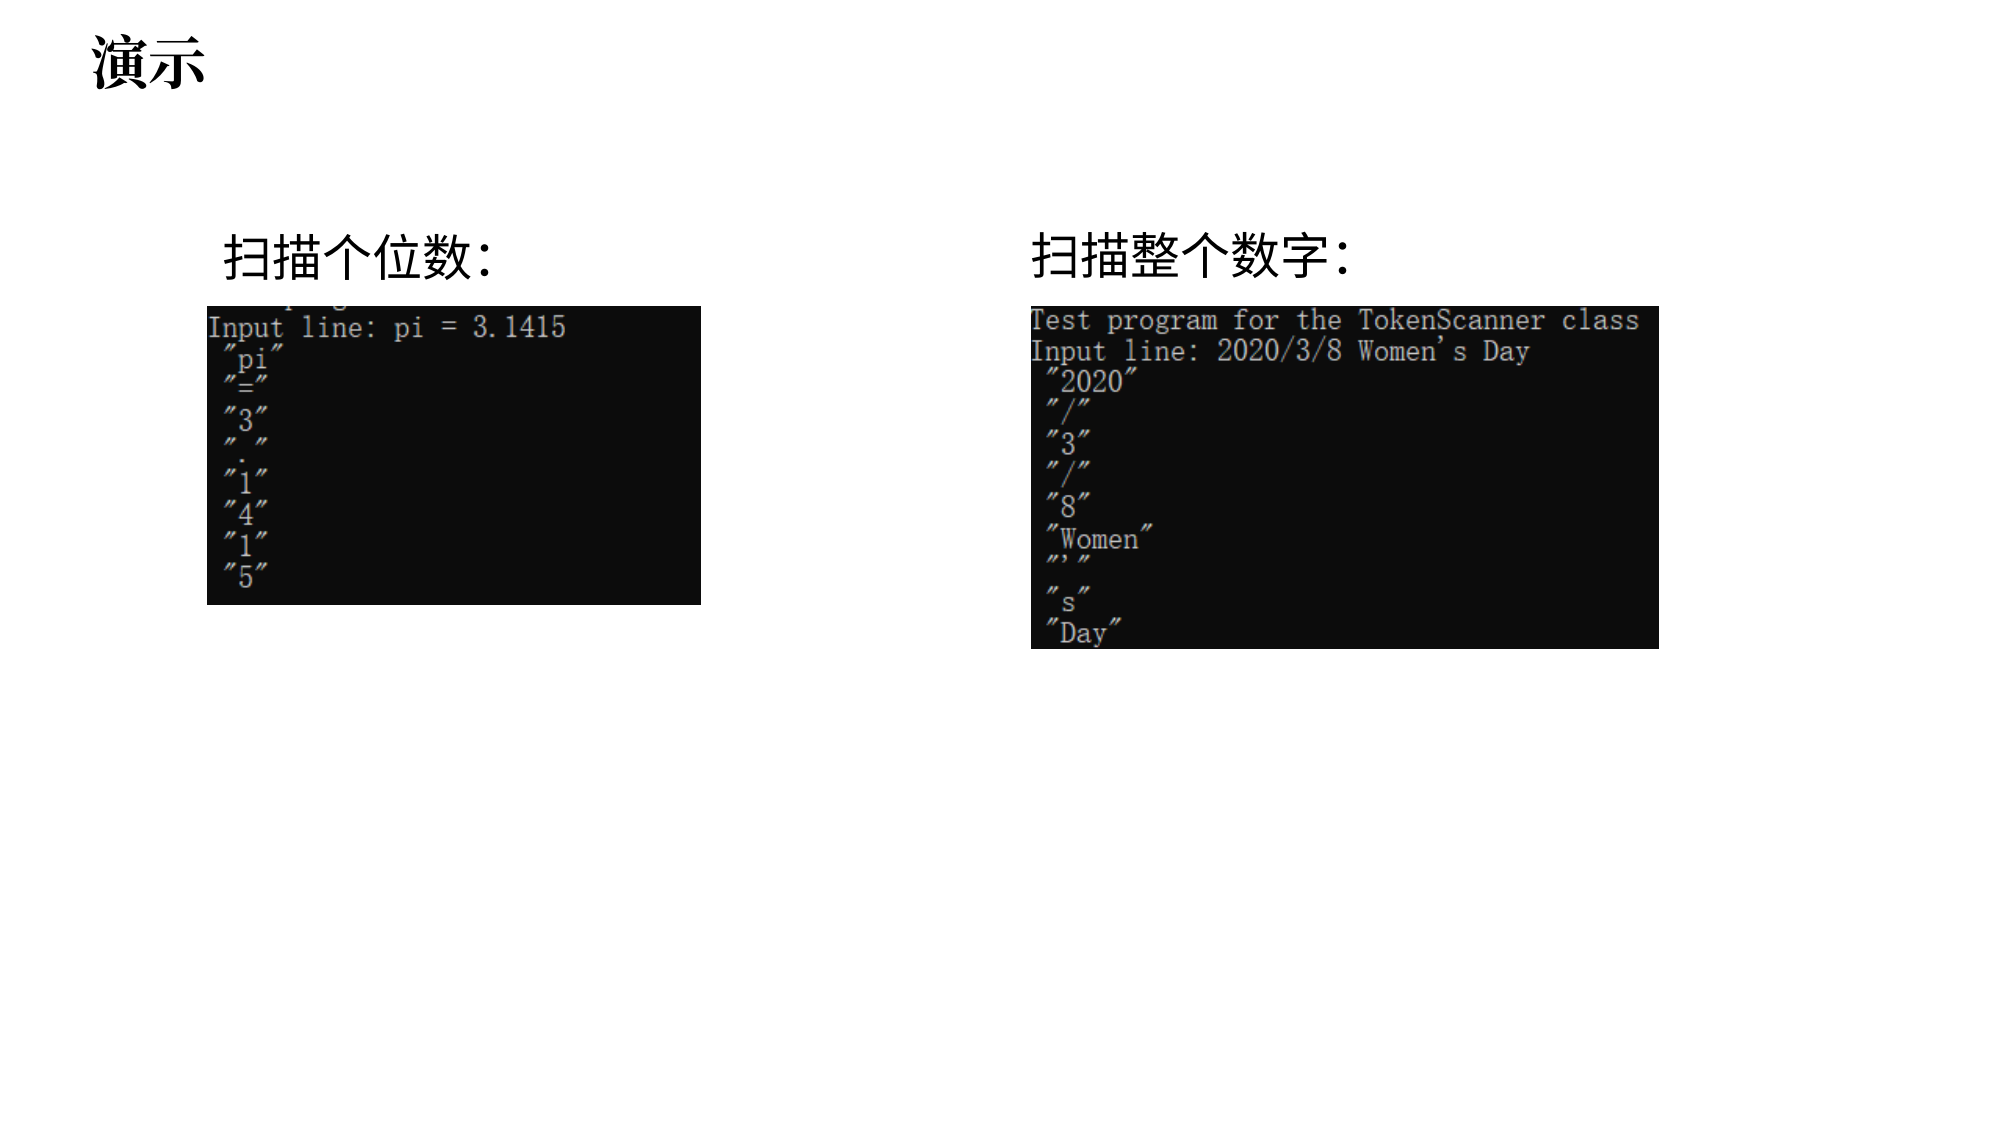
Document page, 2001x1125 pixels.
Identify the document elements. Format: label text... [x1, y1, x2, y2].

text_box 扫描个位数： [207, 218, 781, 294]
text_box 演示 [76, 18, 223, 104]
picture [207, 305, 701, 605]
text_box 扫描整个数字： [1015, 217, 1729, 292]
picture [1031, 305, 1659, 649]
